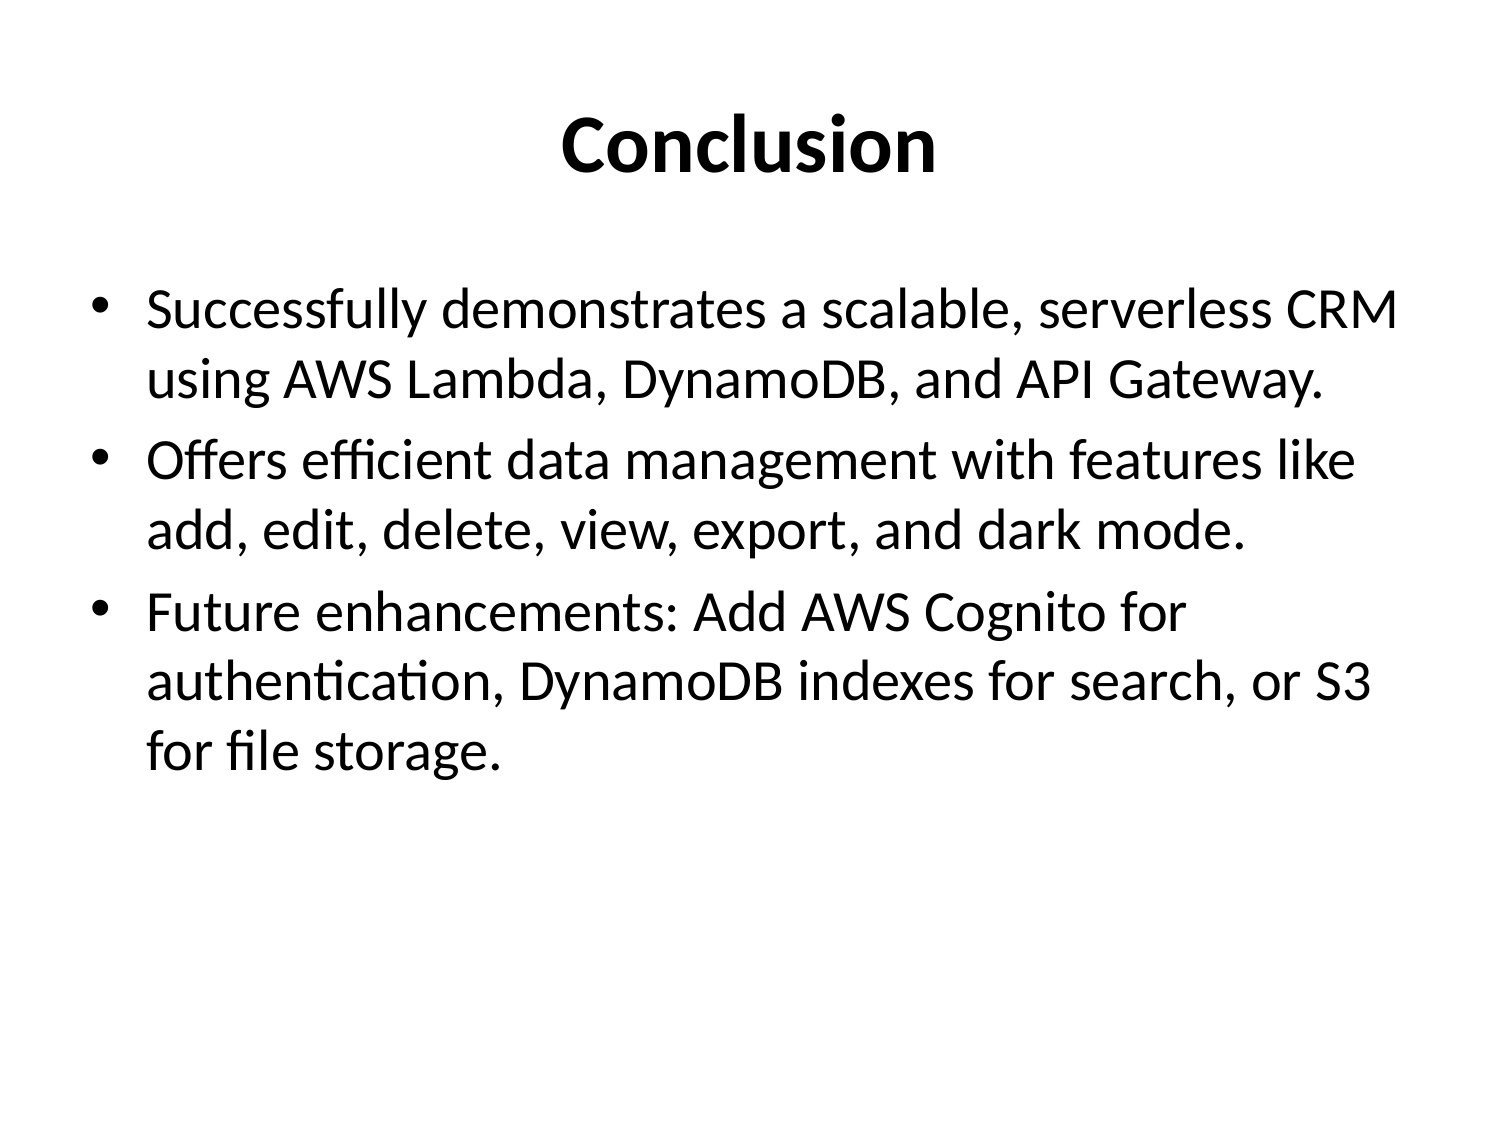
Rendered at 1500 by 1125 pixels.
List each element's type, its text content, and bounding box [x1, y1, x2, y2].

title Conclusion [75, 45, 1425, 233]
list Successfully demonstrates a scalable, serverless CRM using AWS Lambda, DynamoDB, and API Gateway. Offers efficient data management with features like add, edit, delete, view, export, and dark mode. Future enhancements: Add AWS Cognito for authentication, DynamoDB indexes for search, or S3 for file storage. [75, 262, 1425, 1005]
